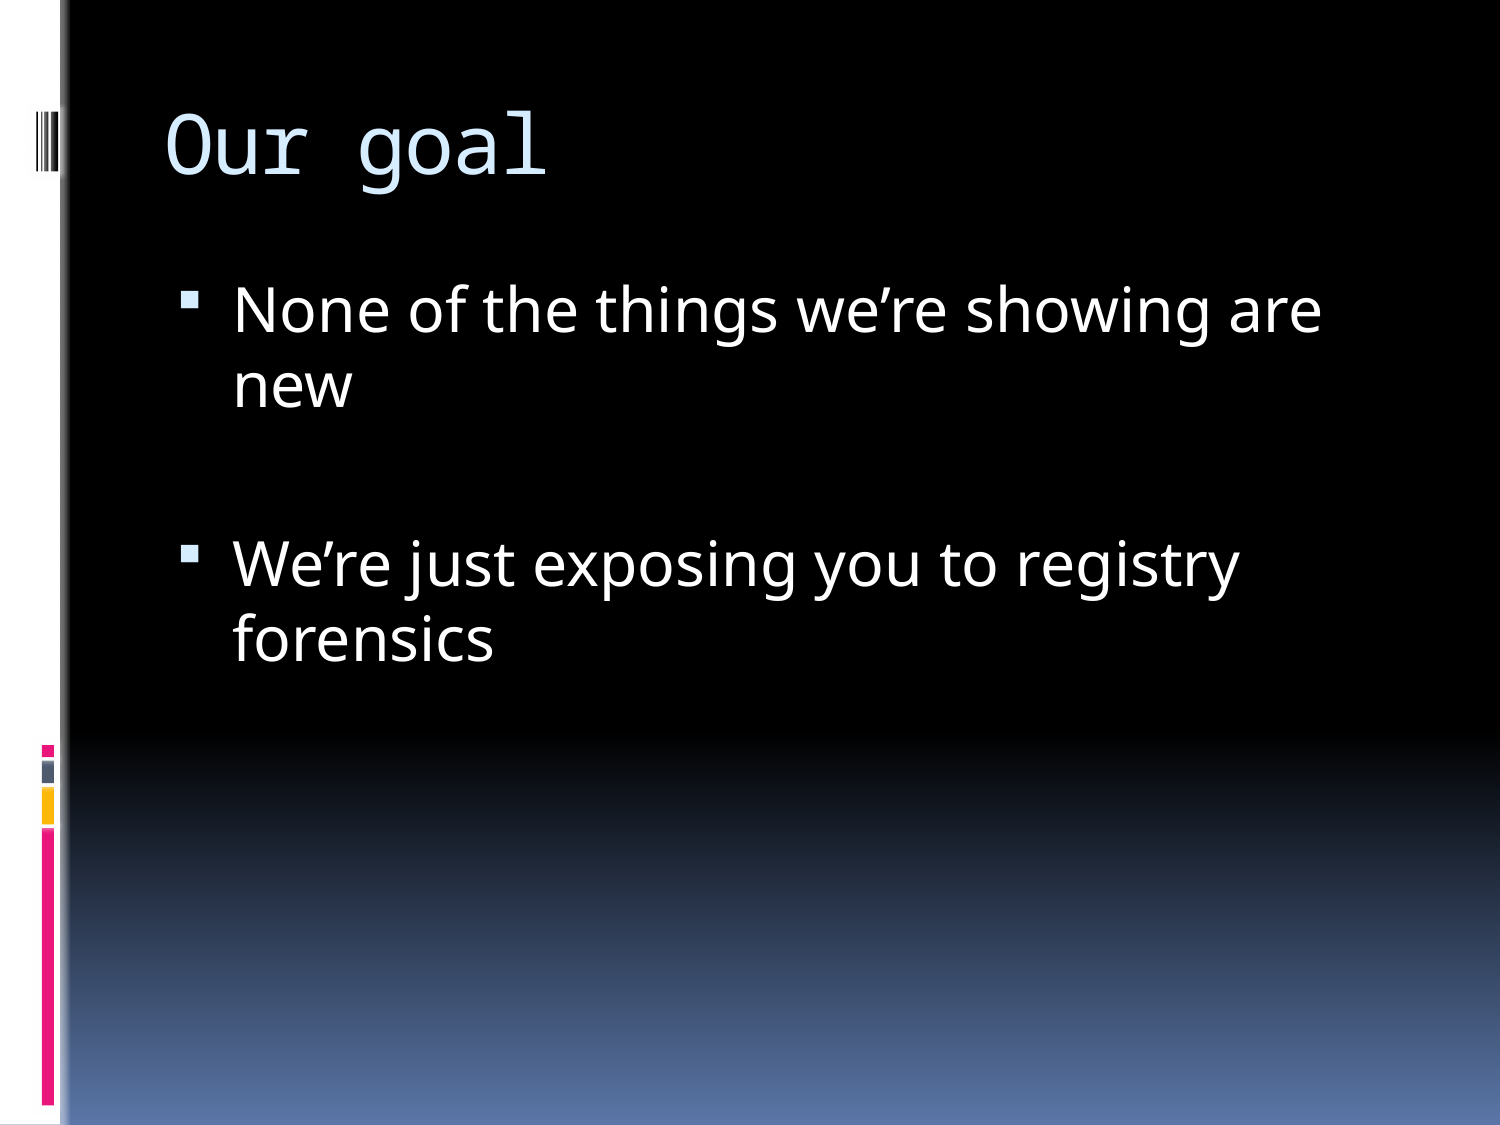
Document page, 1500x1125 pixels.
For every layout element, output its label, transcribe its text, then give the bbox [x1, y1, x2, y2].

title Our goal [150, 83, 1425, 234]
list None of the things we’re showing are new We’re just exposing you to registry forensics [150, 262, 1425, 1088]
